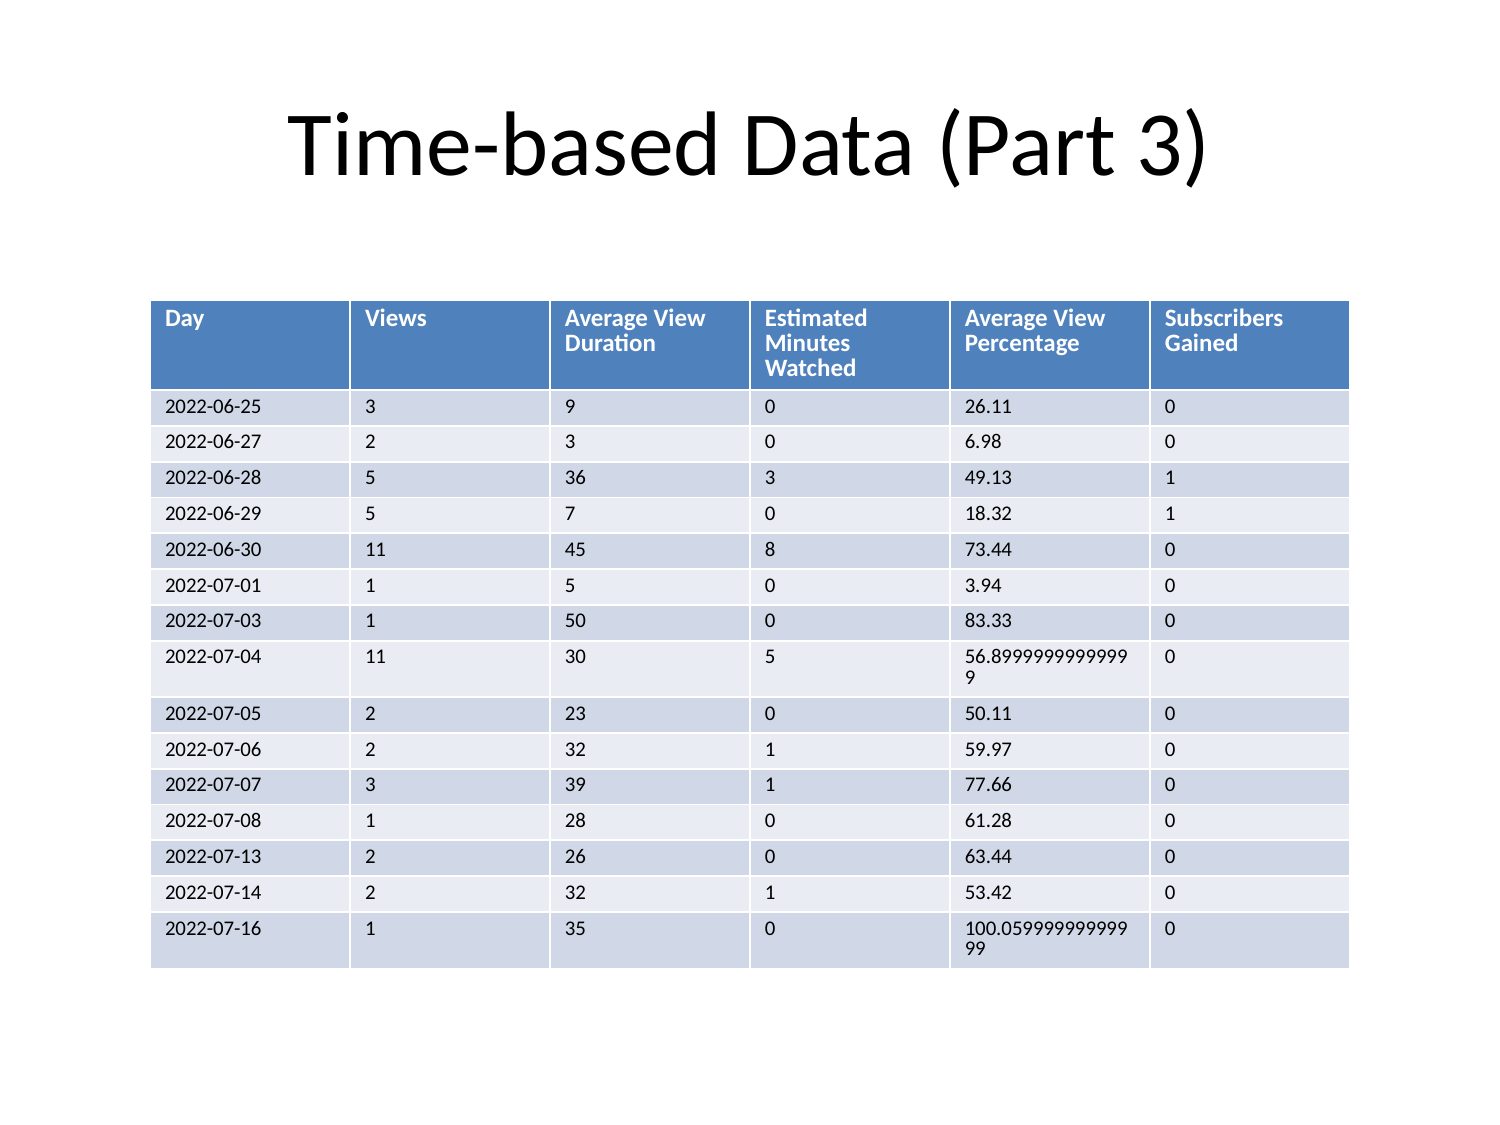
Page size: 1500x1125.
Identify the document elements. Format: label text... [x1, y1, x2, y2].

table_cell 2022-07-05 [151, 698, 349, 732]
table_cell 2 [351, 877, 549, 911]
table_cell 1 [1151, 463, 1349, 497]
table_cell 61.28 [951, 805, 1149, 839]
table_cell 6.98 [951, 427, 1149, 461]
table_cell 18.32 [951, 498, 1149, 532]
table_cell 2022-07-13 [151, 841, 349, 875]
title Time-based Data (Part 3) [75, 45, 1425, 233]
table_cell 1 [351, 570, 549, 604]
table_cell 2022-06-27 [151, 427, 349, 461]
table_cell 49.13 [951, 463, 1149, 497]
table_cell 0 [1151, 841, 1349, 875]
table_header Day [151, 301, 349, 389]
table_cell 3 [551, 427, 749, 461]
table_cell 0 [1151, 391, 1349, 425]
table_cell 1 [751, 877, 949, 911]
table_cell 1 [751, 770, 949, 804]
table_cell 0 [751, 841, 949, 875]
table_cell 73.44 [951, 534, 1149, 568]
table_cell 63.44 [951, 841, 1149, 875]
table_cell 0 [751, 427, 949, 461]
table_cell 11 [351, 642, 549, 696]
table_cell 3 [751, 463, 949, 497]
table_cell 2022-07-04 [151, 642, 349, 696]
table_cell 3 [351, 770, 549, 804]
table_cell 3 [351, 391, 549, 425]
table_cell 0 [1151, 877, 1349, 911]
table_cell 2022-07-14 [151, 877, 349, 911]
table_cell 100.05999999999999 [951, 913, 1149, 968]
table_cell 1 [1151, 498, 1349, 532]
table_cell 2022-07-03 [151, 606, 349, 640]
table_cell 50 [551, 606, 749, 640]
table_cell 2022-07-01 [151, 570, 349, 604]
table_cell 26.11 [951, 391, 1149, 425]
table_cell 0 [1151, 570, 1349, 604]
table_cell 2022-06-30 [151, 534, 349, 568]
table_cell 5 [351, 463, 549, 497]
table_cell 23 [551, 698, 749, 732]
table_cell 1 [351, 913, 549, 968]
table_cell 0 [751, 606, 949, 640]
table_cell 2022-07-07 [151, 770, 349, 804]
table_cell 0 [1151, 698, 1349, 732]
table_cell 7 [551, 498, 749, 532]
table_cell 2022-06-29 [151, 498, 349, 532]
table_cell 0 [751, 570, 949, 604]
table_cell 0 [1151, 427, 1349, 461]
table_cell 2022-06-25 [151, 391, 349, 425]
table_cell 8 [751, 534, 949, 568]
table_cell 26 [551, 841, 749, 875]
table_cell 2 [351, 427, 549, 461]
table_cell 77.66 [951, 770, 1149, 804]
table_cell 11 [351, 534, 549, 568]
table_cell 1 [751, 734, 949, 768]
table_cell 0 [1151, 606, 1349, 640]
table_header Views [351, 301, 549, 389]
table_cell 5 [751, 642, 949, 696]
table_cell 35 [551, 913, 749, 968]
table_cell 39 [551, 770, 749, 804]
table_cell 9 [551, 391, 749, 425]
table_cell 32 [551, 877, 749, 911]
table_cell 0 [751, 805, 949, 839]
table_cell 2022-07-06 [151, 734, 349, 768]
table_cell 36 [551, 463, 749, 497]
table_cell 0 [751, 698, 949, 732]
table_cell 30 [551, 642, 749, 696]
table_cell 0 [1151, 805, 1349, 839]
table_cell 0 [751, 498, 949, 532]
table_cell 2 [351, 698, 549, 732]
table_header Estimated Minutes Watched [751, 301, 949, 389]
table_cell 83.33 [951, 606, 1149, 640]
table_cell 45 [551, 534, 749, 568]
table_cell 2022-07-08 [151, 805, 349, 839]
table_cell 0 [751, 391, 949, 425]
table_cell 32 [551, 734, 749, 768]
table_cell 53.42 [951, 877, 1149, 911]
table_header Average View Duration [551, 301, 749, 389]
table_header Subscribers Gained [1151, 301, 1349, 389]
table_cell 50.11 [951, 698, 1149, 732]
table_cell 5 [351, 498, 549, 532]
table_cell 2022-06-28 [151, 463, 349, 497]
table_cell 3.94 [951, 570, 1149, 604]
table_cell 59.97 [951, 734, 1149, 768]
table_cell 2 [351, 841, 549, 875]
table_cell 1 [351, 606, 549, 640]
table_cell 0 [1151, 534, 1349, 568]
table_cell 2 [351, 734, 549, 768]
table_header Average View Percentage [951, 301, 1149, 389]
table_cell 56.89999999999999 [951, 642, 1149, 696]
table_cell 2022-07-16 [151, 913, 349, 968]
table_cell 28 [551, 805, 749, 839]
table_cell 0 [1151, 734, 1349, 768]
table_cell 0 [1151, 642, 1349, 696]
table_cell 1 [351, 805, 549, 839]
table_cell 0 [751, 913, 949, 968]
table_cell 0 [1151, 770, 1349, 804]
table_cell 5 [551, 570, 749, 604]
table_cell 0 [1151, 913, 1349, 968]
